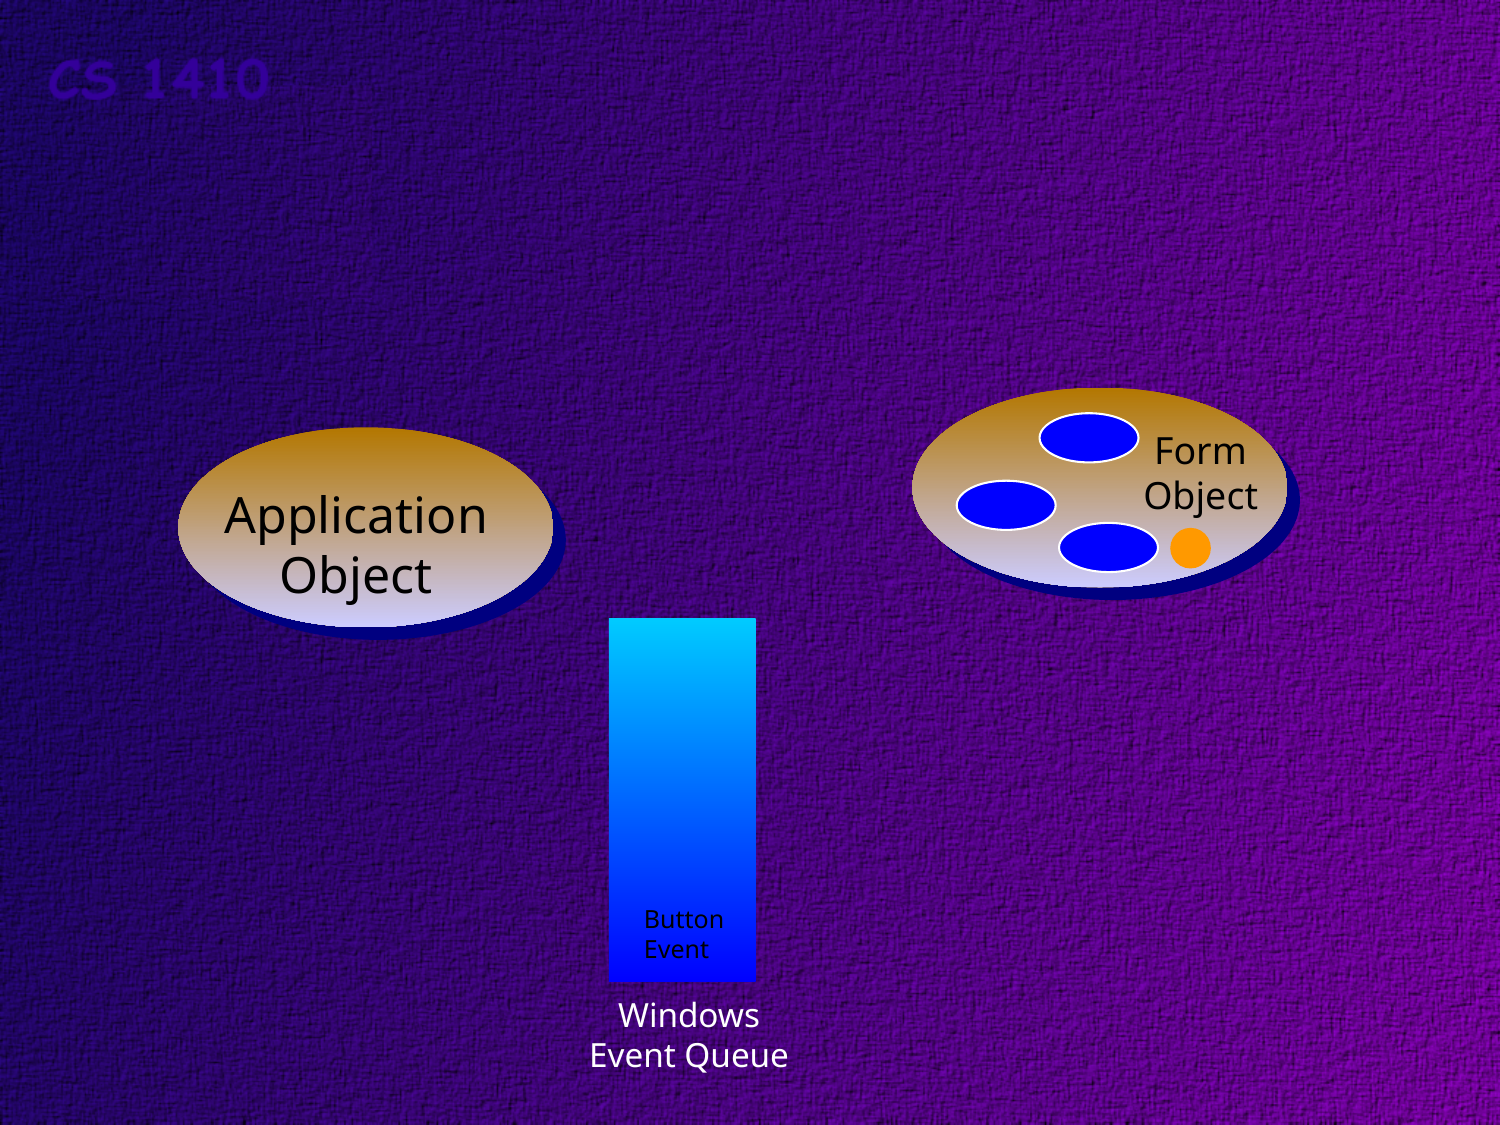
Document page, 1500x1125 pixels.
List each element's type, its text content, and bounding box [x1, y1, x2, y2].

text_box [912, 387, 1301, 601]
text_box Button Event [629, 895, 740, 971]
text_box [178, 426, 567, 640]
text_box [608, 618, 756, 982]
text_box Windows Event Queue [574, 987, 804, 1082]
picture [0, 0, 1500, 1125]
